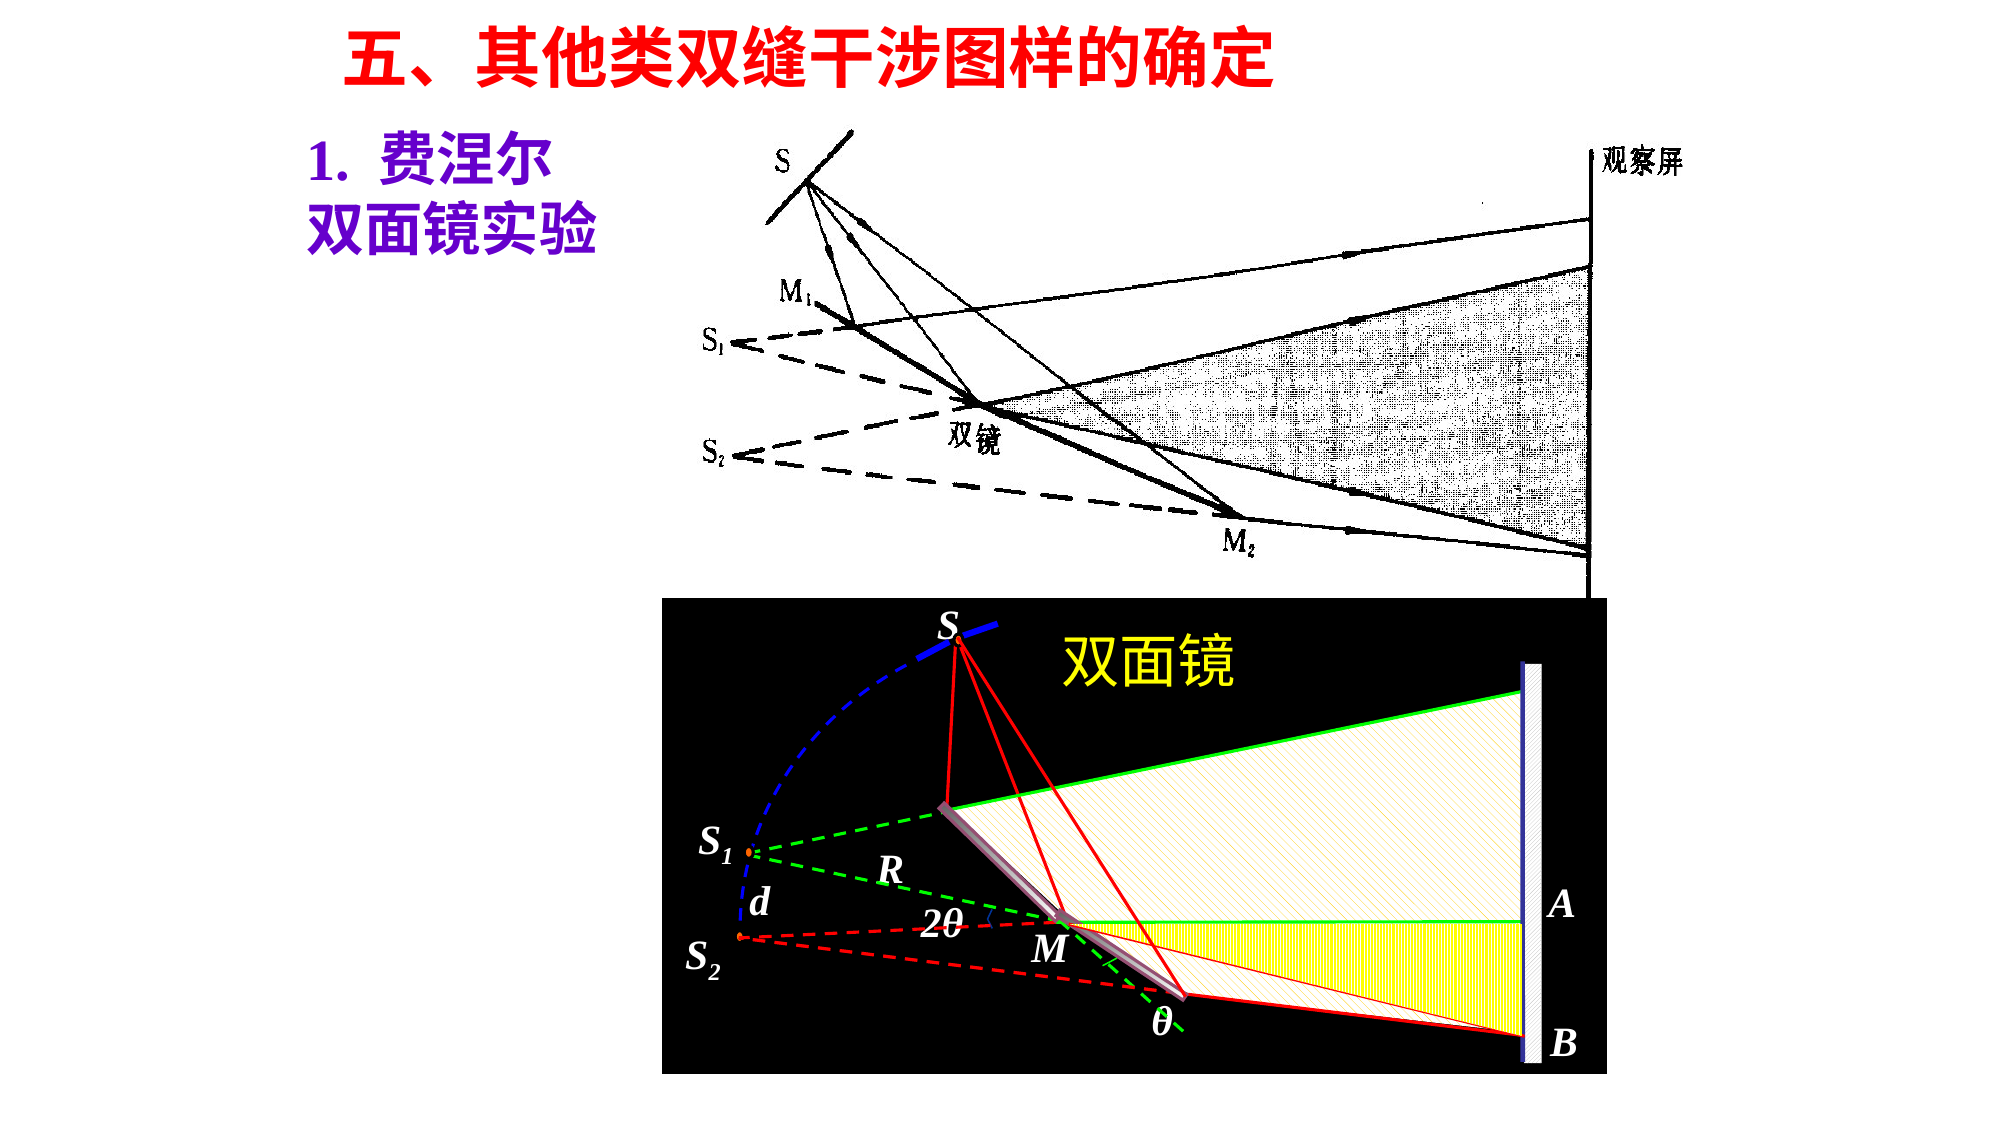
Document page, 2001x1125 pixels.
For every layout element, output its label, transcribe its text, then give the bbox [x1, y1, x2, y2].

text_box 1. 费涅尔双面镜实验 [291, 114, 619, 270]
text_box 五、其他类双缝干涉图样的确定 [326, 7, 1357, 103]
picture [690, 98, 1683, 651]
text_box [662, 590, 1608, 1074]
